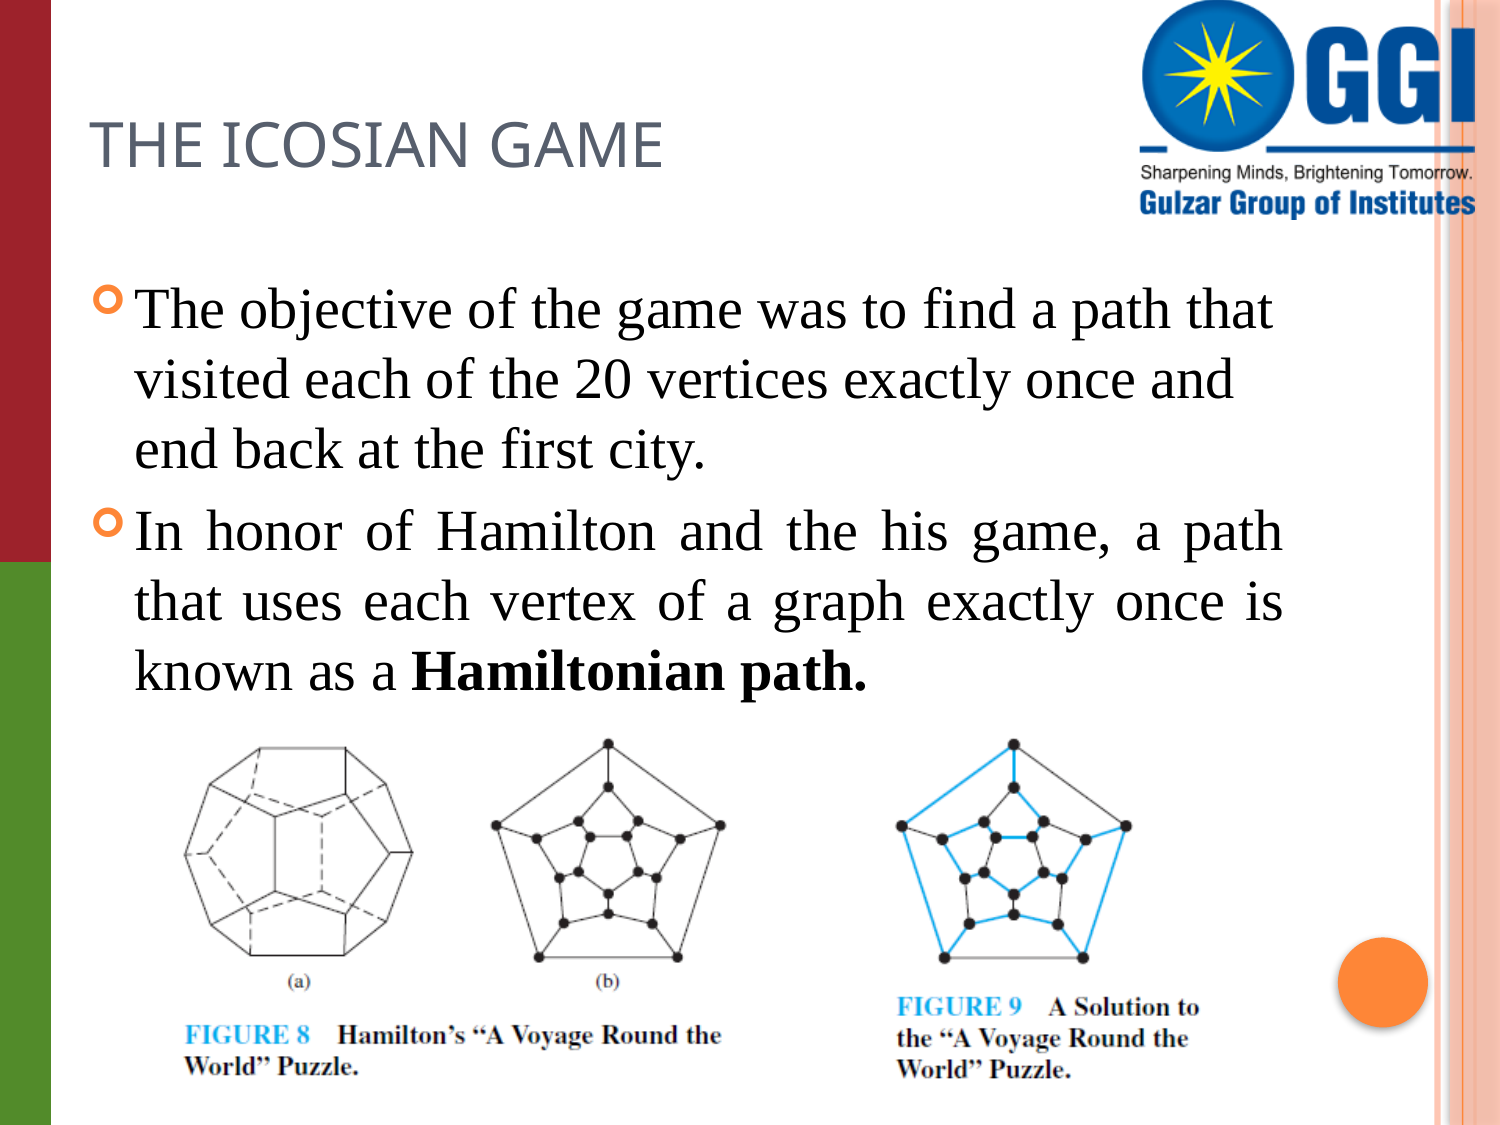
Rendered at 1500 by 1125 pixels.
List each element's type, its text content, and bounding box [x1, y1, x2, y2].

picture [1137, 0, 1475, 220]
picture [149, 724, 1326, 1088]
list The objective of the game was to find a path that visited each of the 20 vertices exactly once and end back at the first city. In honor of Hamilton and the his game, a path that uses each vertex of a graph exactly once is known as a Hamiltonian path. [75, 262, 1300, 1062]
title The Icosian Game [75, 45, 1300, 188]
